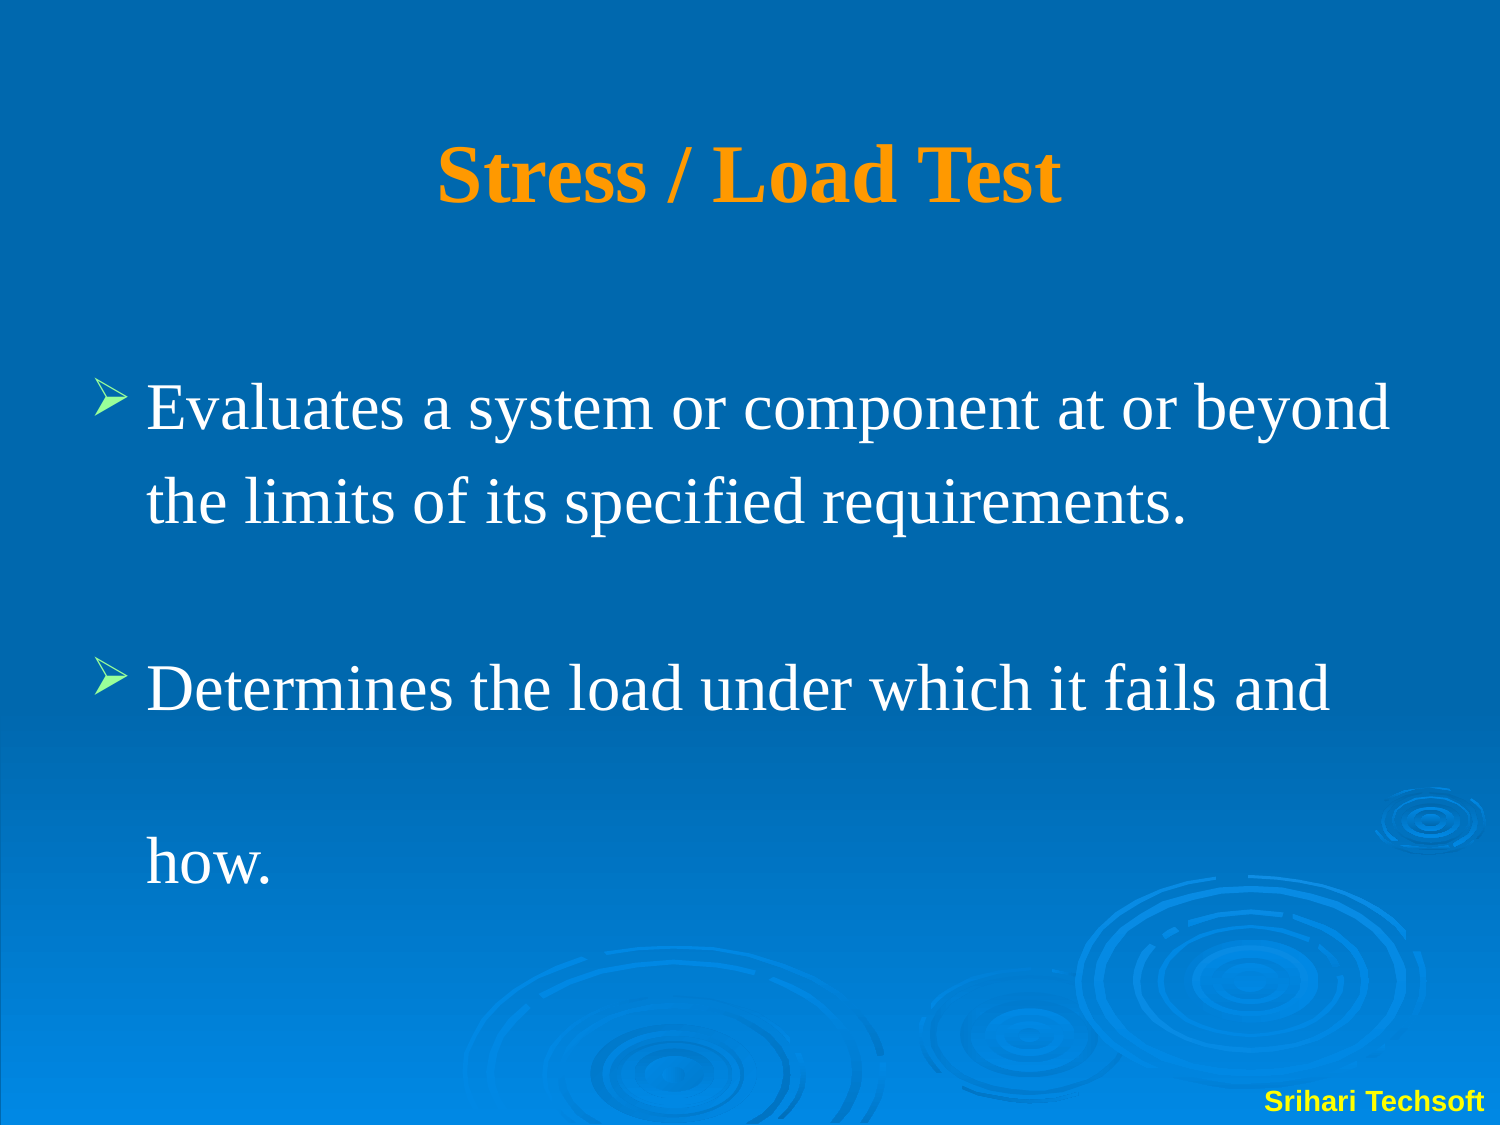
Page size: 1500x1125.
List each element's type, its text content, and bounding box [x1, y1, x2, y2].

list Evaluates a system or component at or beyond the limits of its specified requirements. Determines the load under which it fails and how. [74, 262, 1426, 1006]
footer Srihari Techsoft [1024, 1046, 1500, 1125]
title Stress / Load Test [74, 74, 1426, 262]
